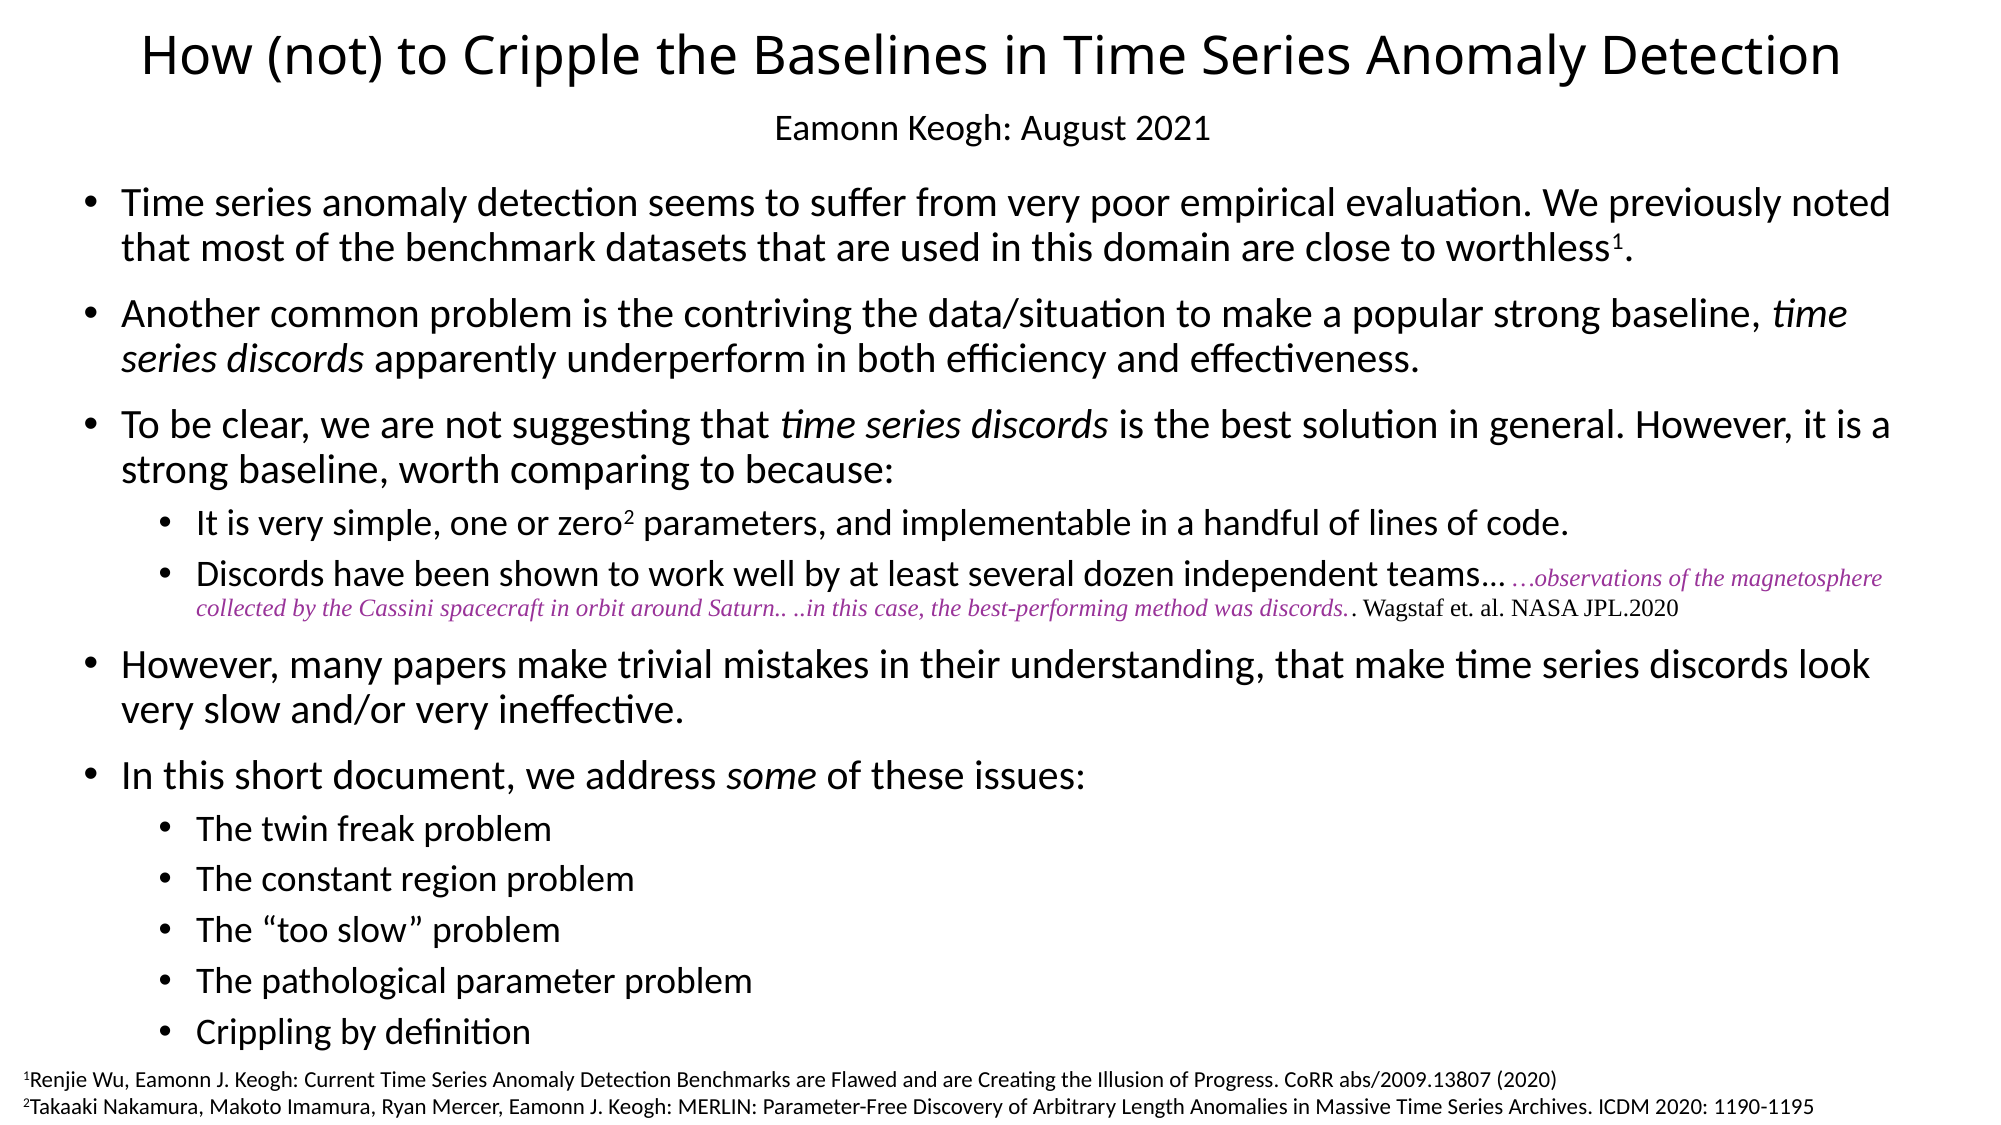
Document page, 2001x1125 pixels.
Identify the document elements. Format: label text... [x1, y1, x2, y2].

title How (not) to Cripple the Baselines in Time Series Anomaly Detection [0, 3, 2000, 112]
text_box Eamonn Keogh: August 2021 [759, 95, 1227, 155]
text_box 1Renjie Wu, Eamonn J. Keogh: Current Time Series Anomaly Detection Benchmarks are Flawed and are Creating the Illusion of Progress. CoRR abs/2009.13807 (2020) 2Takaaki Nakamura, Makoto Imamura, Ryan Mercer, Eamonn J. Keogh: MERLIN: Parameter-Free Discovery of Arbitrary Length Anomalies in Massive Time Series Archives. ICDM 2020: 1190-1195 [8, 1056, 1970, 1125]
list Time series anomaly detection seems to suffer from very poor empirical evaluation. We previously noted that most of the benchmark datasets that are used in this domain are close to worthless1. Another common problem is the contriving the data/situation to make a popular strong baseline, time series discords apparently underperform in both efficiency and effectiveness. To be clear, we are not suggesting that time series discords is the best solution in general. However, it is a strong baseline, worth comparing to because: It is very simple, one or zero2 parameters, and implementable in a handful of lines of code. Discords have been shown to work well by at least several dozen independent teams… …observations of the magnetosphere collected by the Cassini spacecraft in orbit around Saturn.. ..in this case, the best-performing method was discords.. Wagstaf et. al. NASA JPL.2020 However, many papers make trivial mistakes in their understanding, that make time series discords look very slow and/or very ineffective. In this short document, we address some of these issues: The twin freak problem The constant region problem The “too slow” problem The pathological parameter problem Crippling by definition [68, 173, 1960, 1056]
